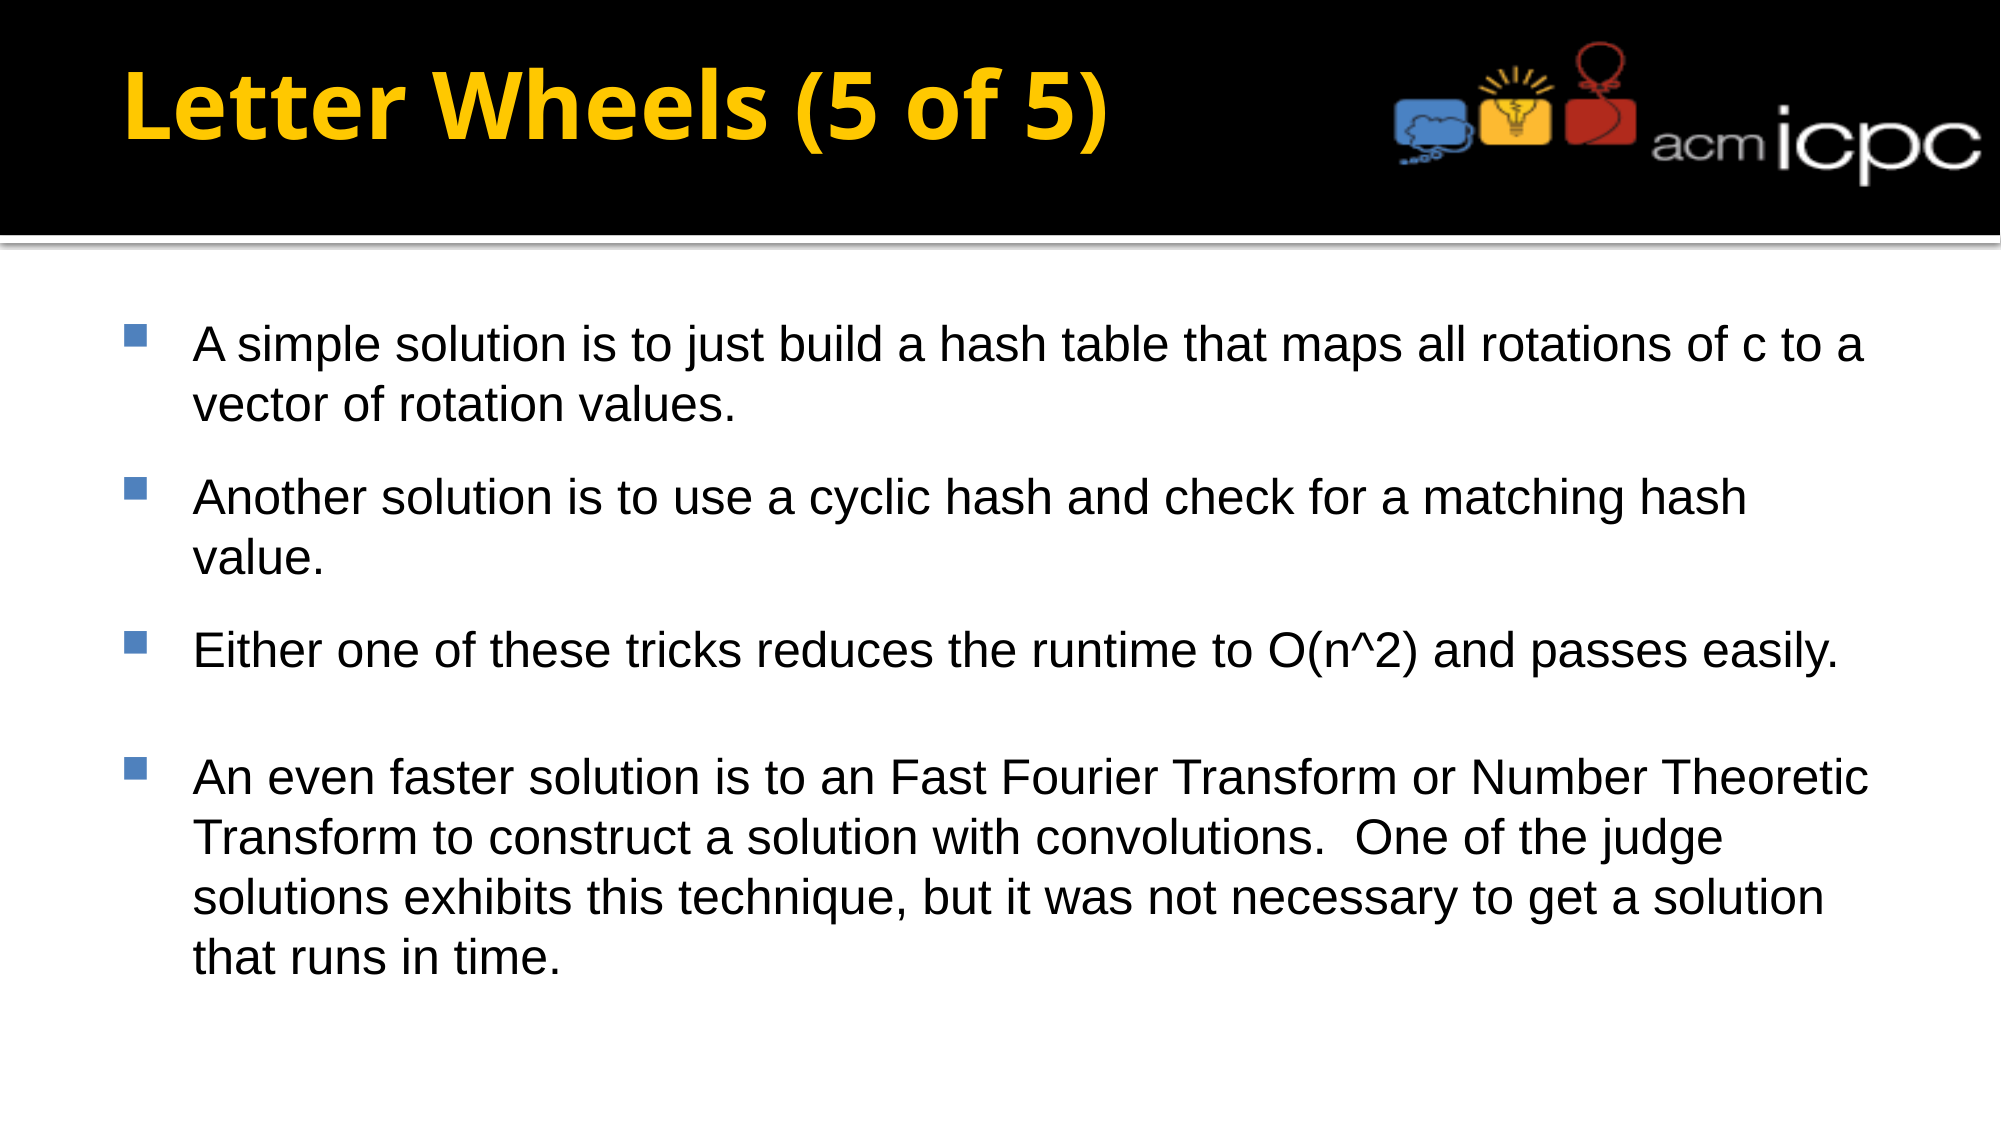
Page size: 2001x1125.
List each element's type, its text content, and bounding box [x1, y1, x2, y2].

picture [1366, 24, 2000, 191]
title Letter Wheels (5 of 5) [99, 25, 1350, 231]
list A simple solution is to just build a hash table that maps all rotations of c to a vector of rotation values. Another solution is to use a cyclic hash and check for a matching hash value. Either one of these tricks reduces the runtime to O(n^2) and passes easily. An even faster solution is to an Fast Fourier Transform or Number Theoretic Transform to construct a solution with convolutions. One of the judge solutions exhibits this technique, but it was not necessary to get a solution that runs in time. [99, 291, 1900, 1050]
